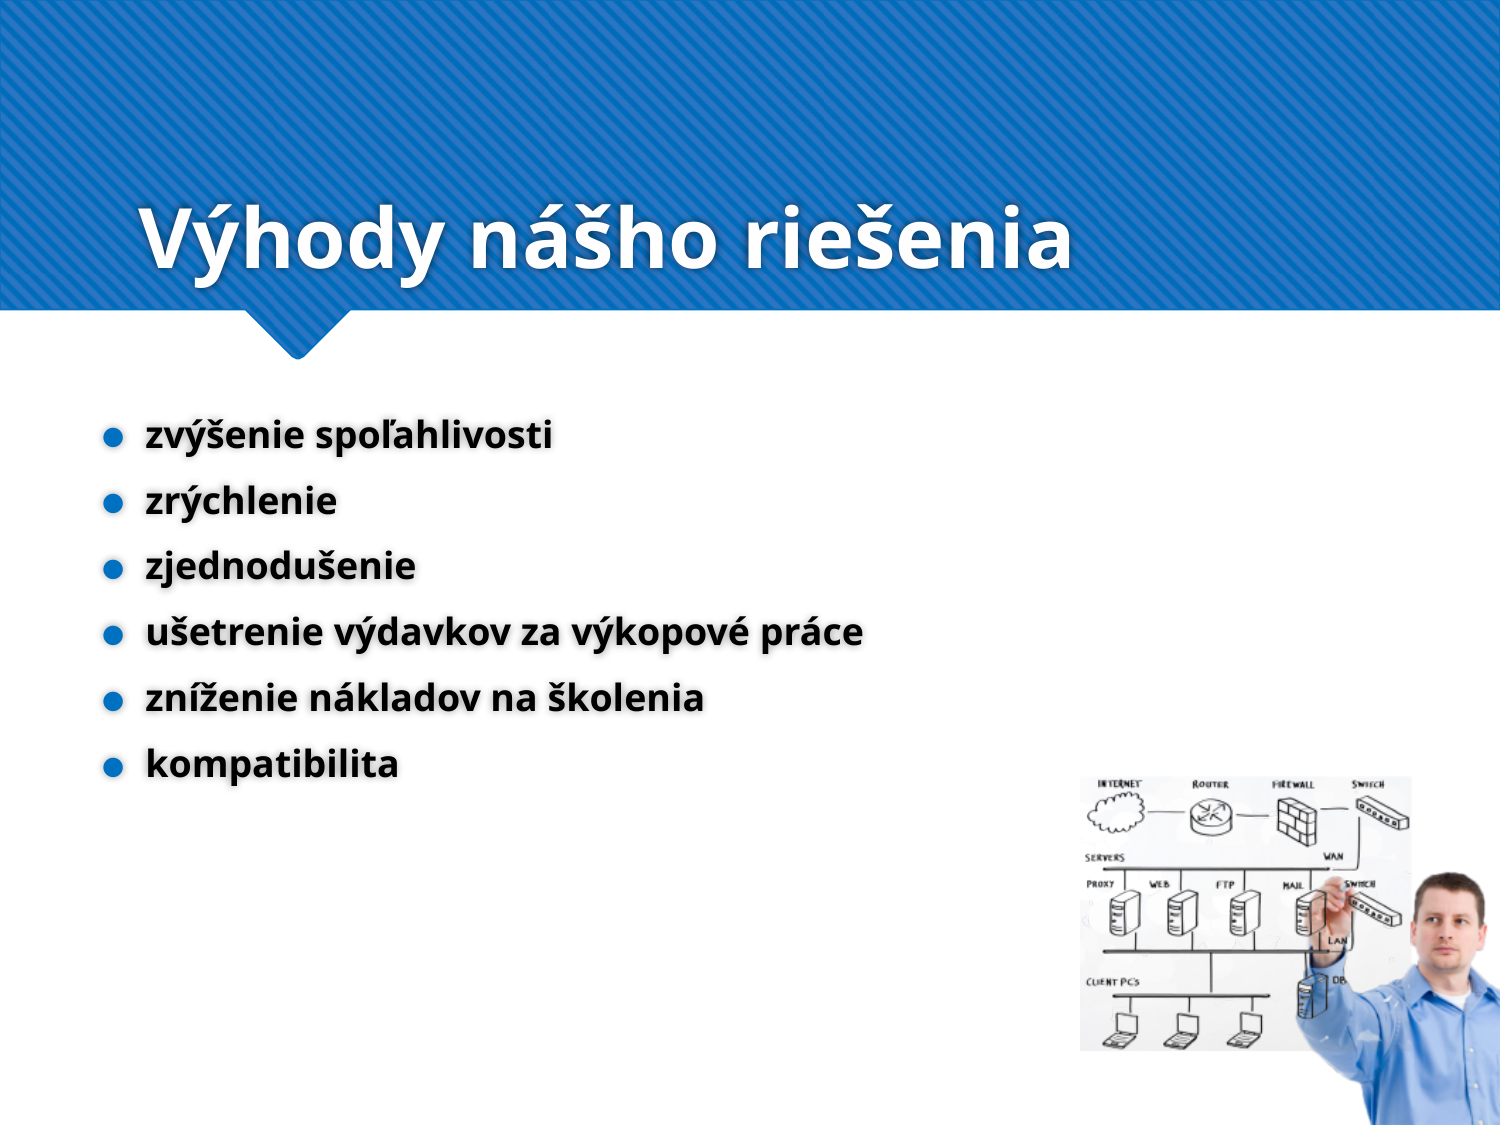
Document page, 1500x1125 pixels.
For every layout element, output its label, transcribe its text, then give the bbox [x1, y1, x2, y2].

title Výhody nášho riešenia [123, 78, 1400, 293]
list zvýšenie spoľahlivosti zrýchlenie zjednodušenie ušetrenie výdavkov za výkopové práce zníženie nákladov na školenia kompatibilita [70, 351, 1421, 910]
picture [1080, 776, 1500, 1125]
